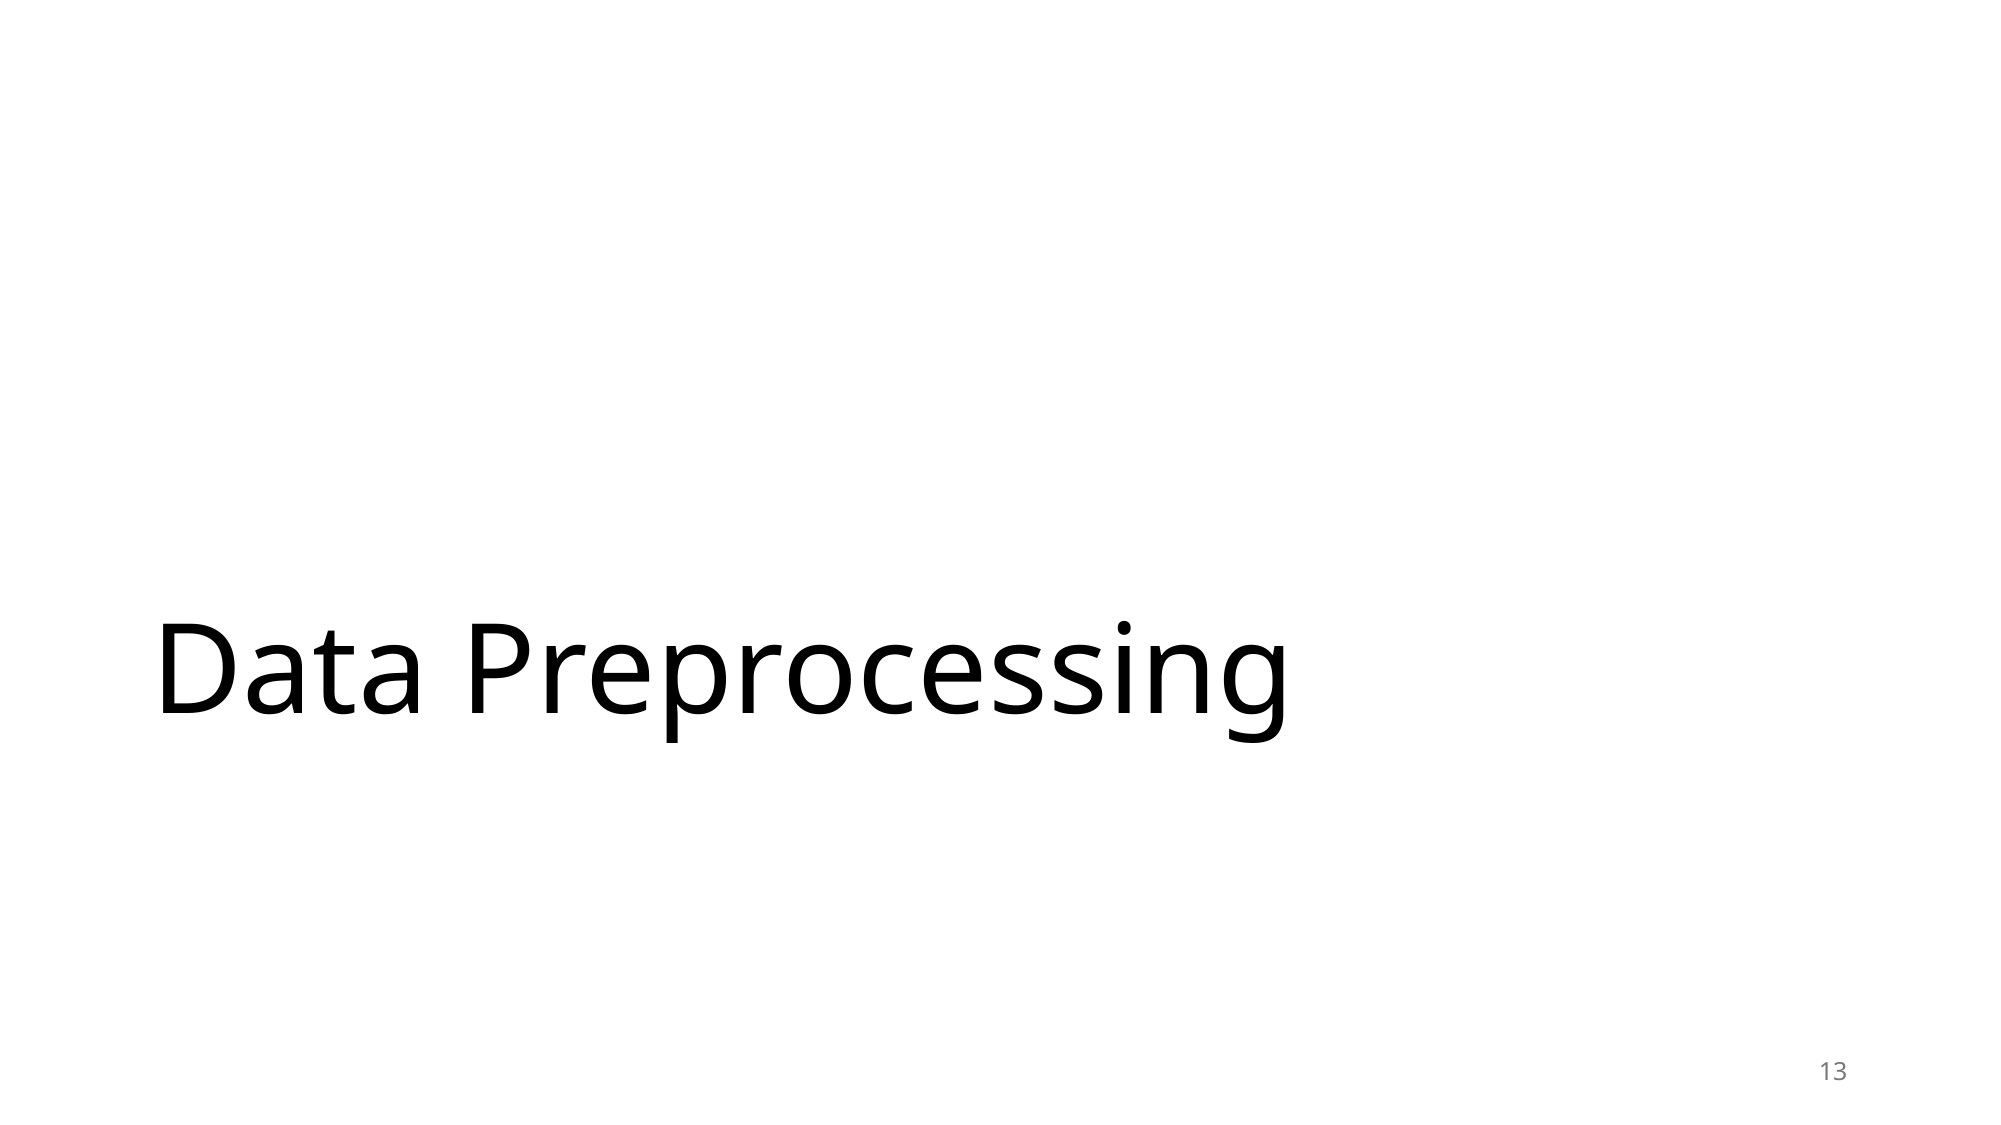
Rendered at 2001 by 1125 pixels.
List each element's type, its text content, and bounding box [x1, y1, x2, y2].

slide_number 12 [1412, 1042, 1863, 1103]
title Data Preprocessing [136, 280, 1862, 749]
